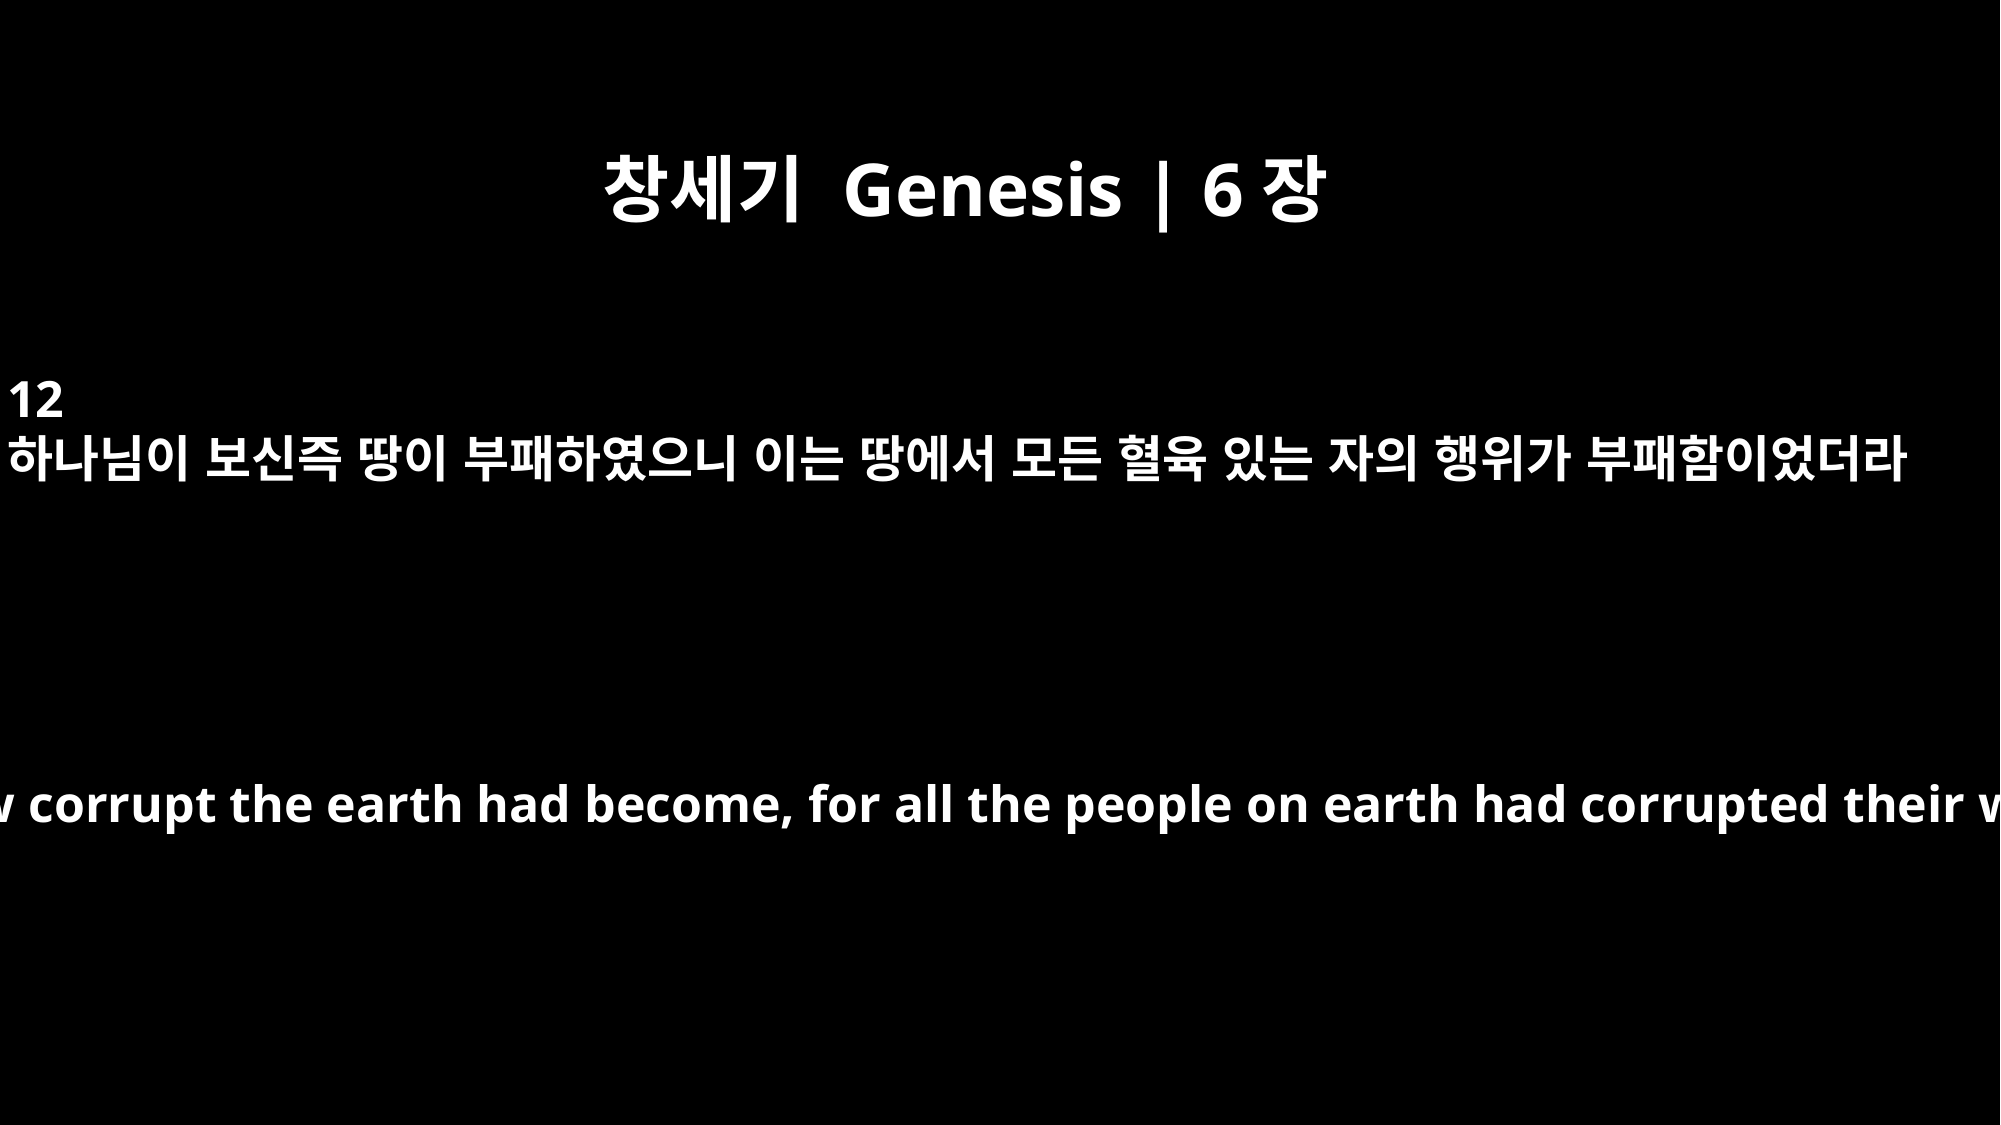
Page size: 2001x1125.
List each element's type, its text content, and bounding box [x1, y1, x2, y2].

text_box 창세기 Genesis | 6장 [587, 136, 1345, 239]
text_box 12 하나님이 보신즉 땅이 부패하였으니 이는 땅에서 모든 혈육 있는 자의 행위가 부패함이었더라 [0, 359, 1925, 495]
text_box God saw how corrupt the earth had become, for all the people on earth had corrupted their ways. [0, 764, 2000, 840]
